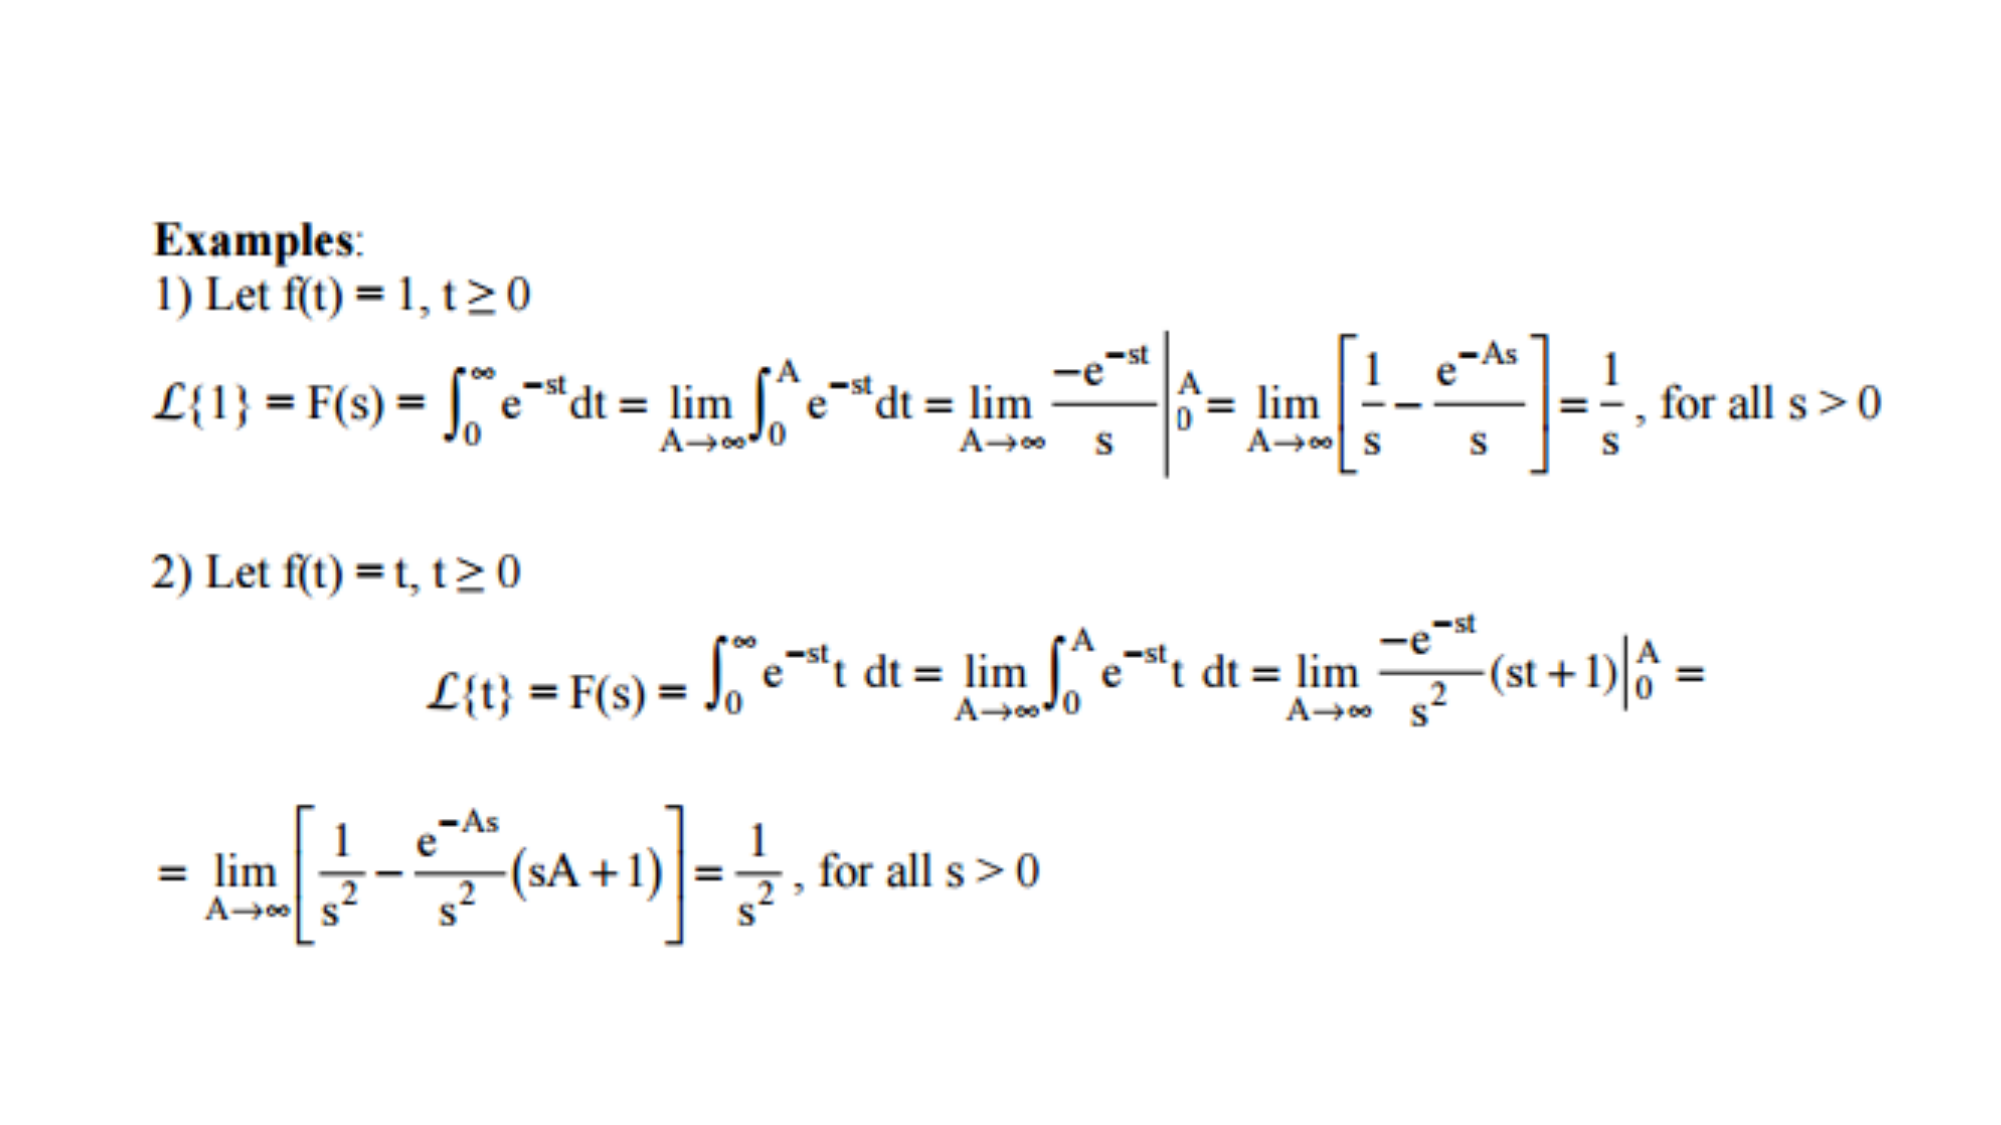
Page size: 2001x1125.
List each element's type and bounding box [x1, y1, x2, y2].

picture [149, 199, 1897, 975]
